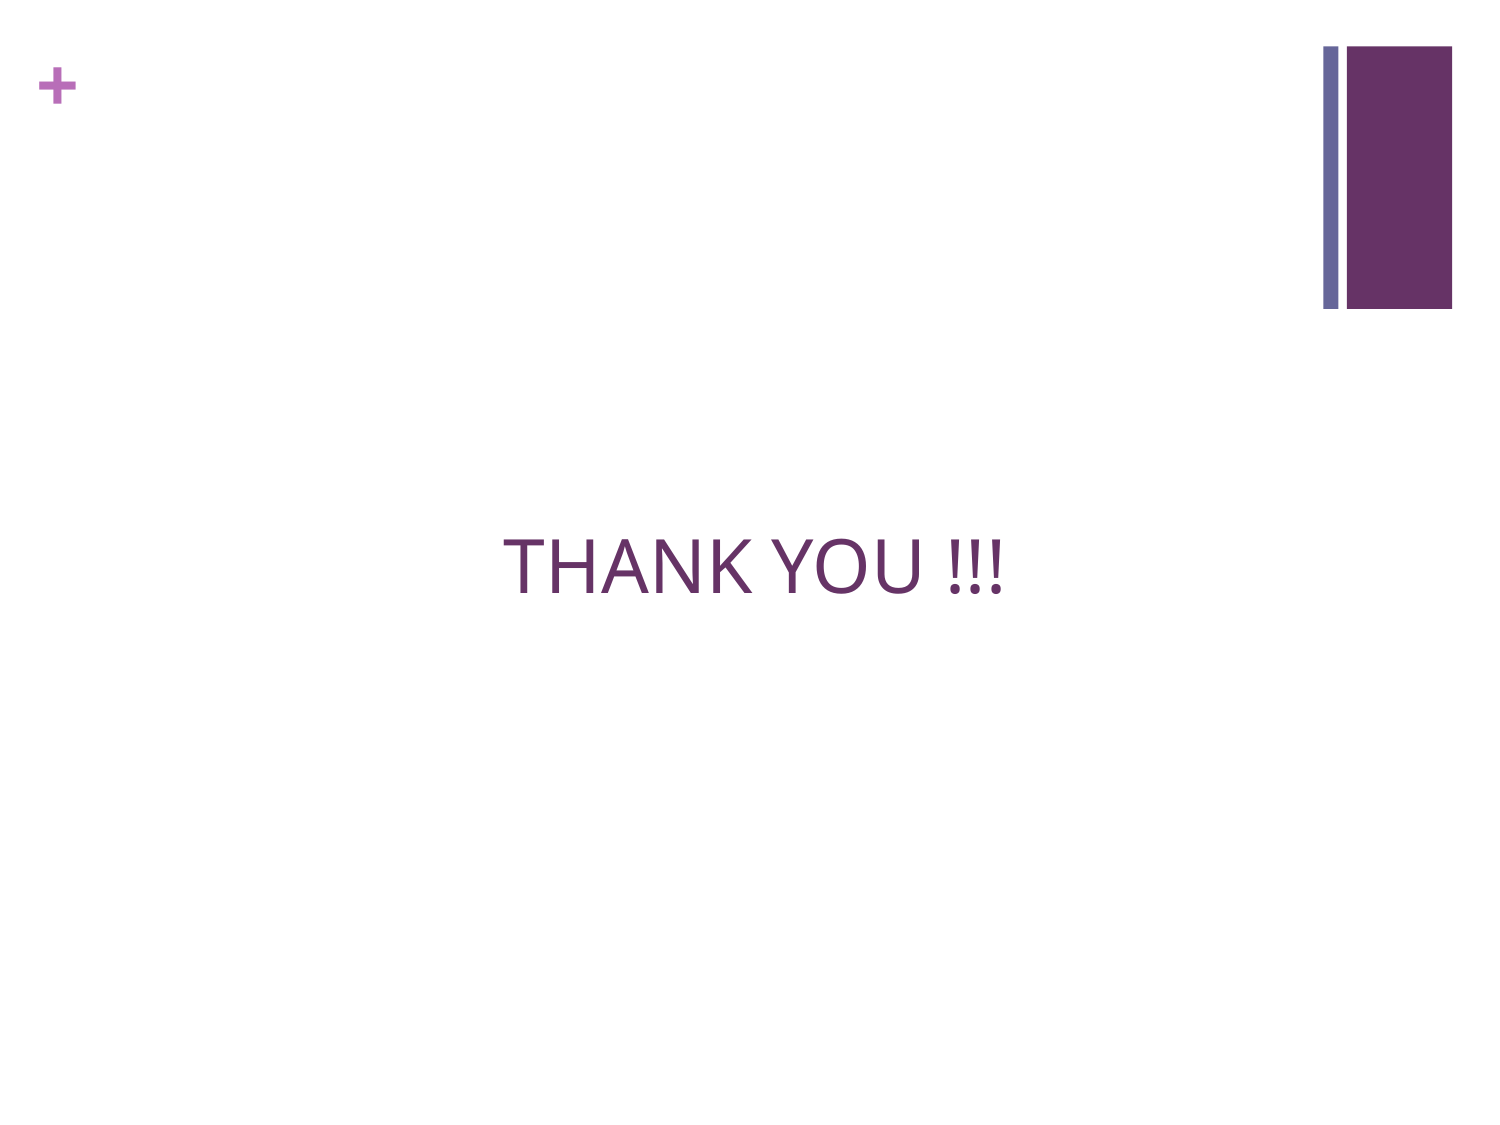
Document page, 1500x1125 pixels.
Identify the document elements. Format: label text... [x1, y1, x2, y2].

list THANK YOU !!! [135, 510, 1376, 648]
